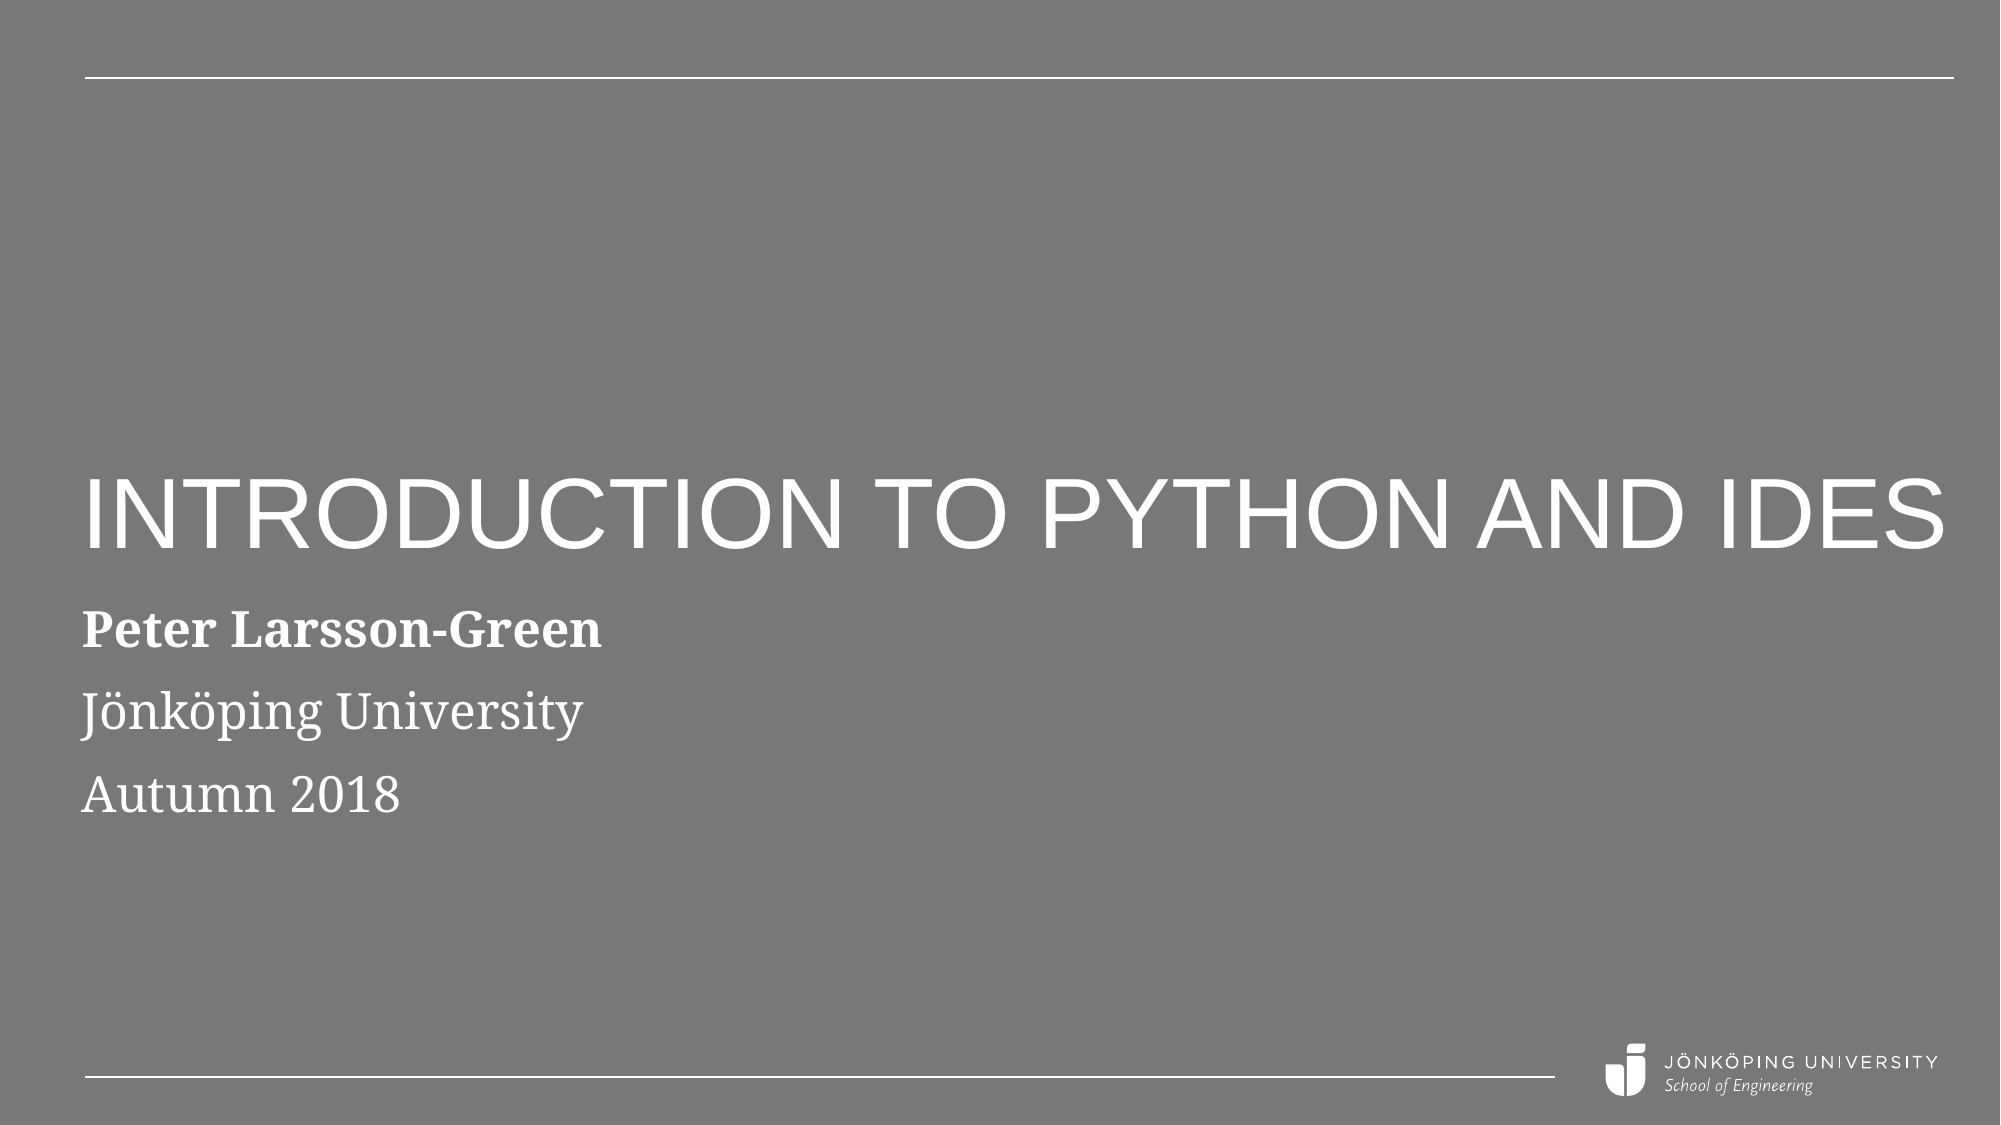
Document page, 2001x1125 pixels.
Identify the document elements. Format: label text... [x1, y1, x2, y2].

subtitle Peter Larsson-Green Jönköping University Autumn 2018 [66, 590, 1954, 863]
title Introduction to Python and IDEs [66, 184, 1987, 576]
